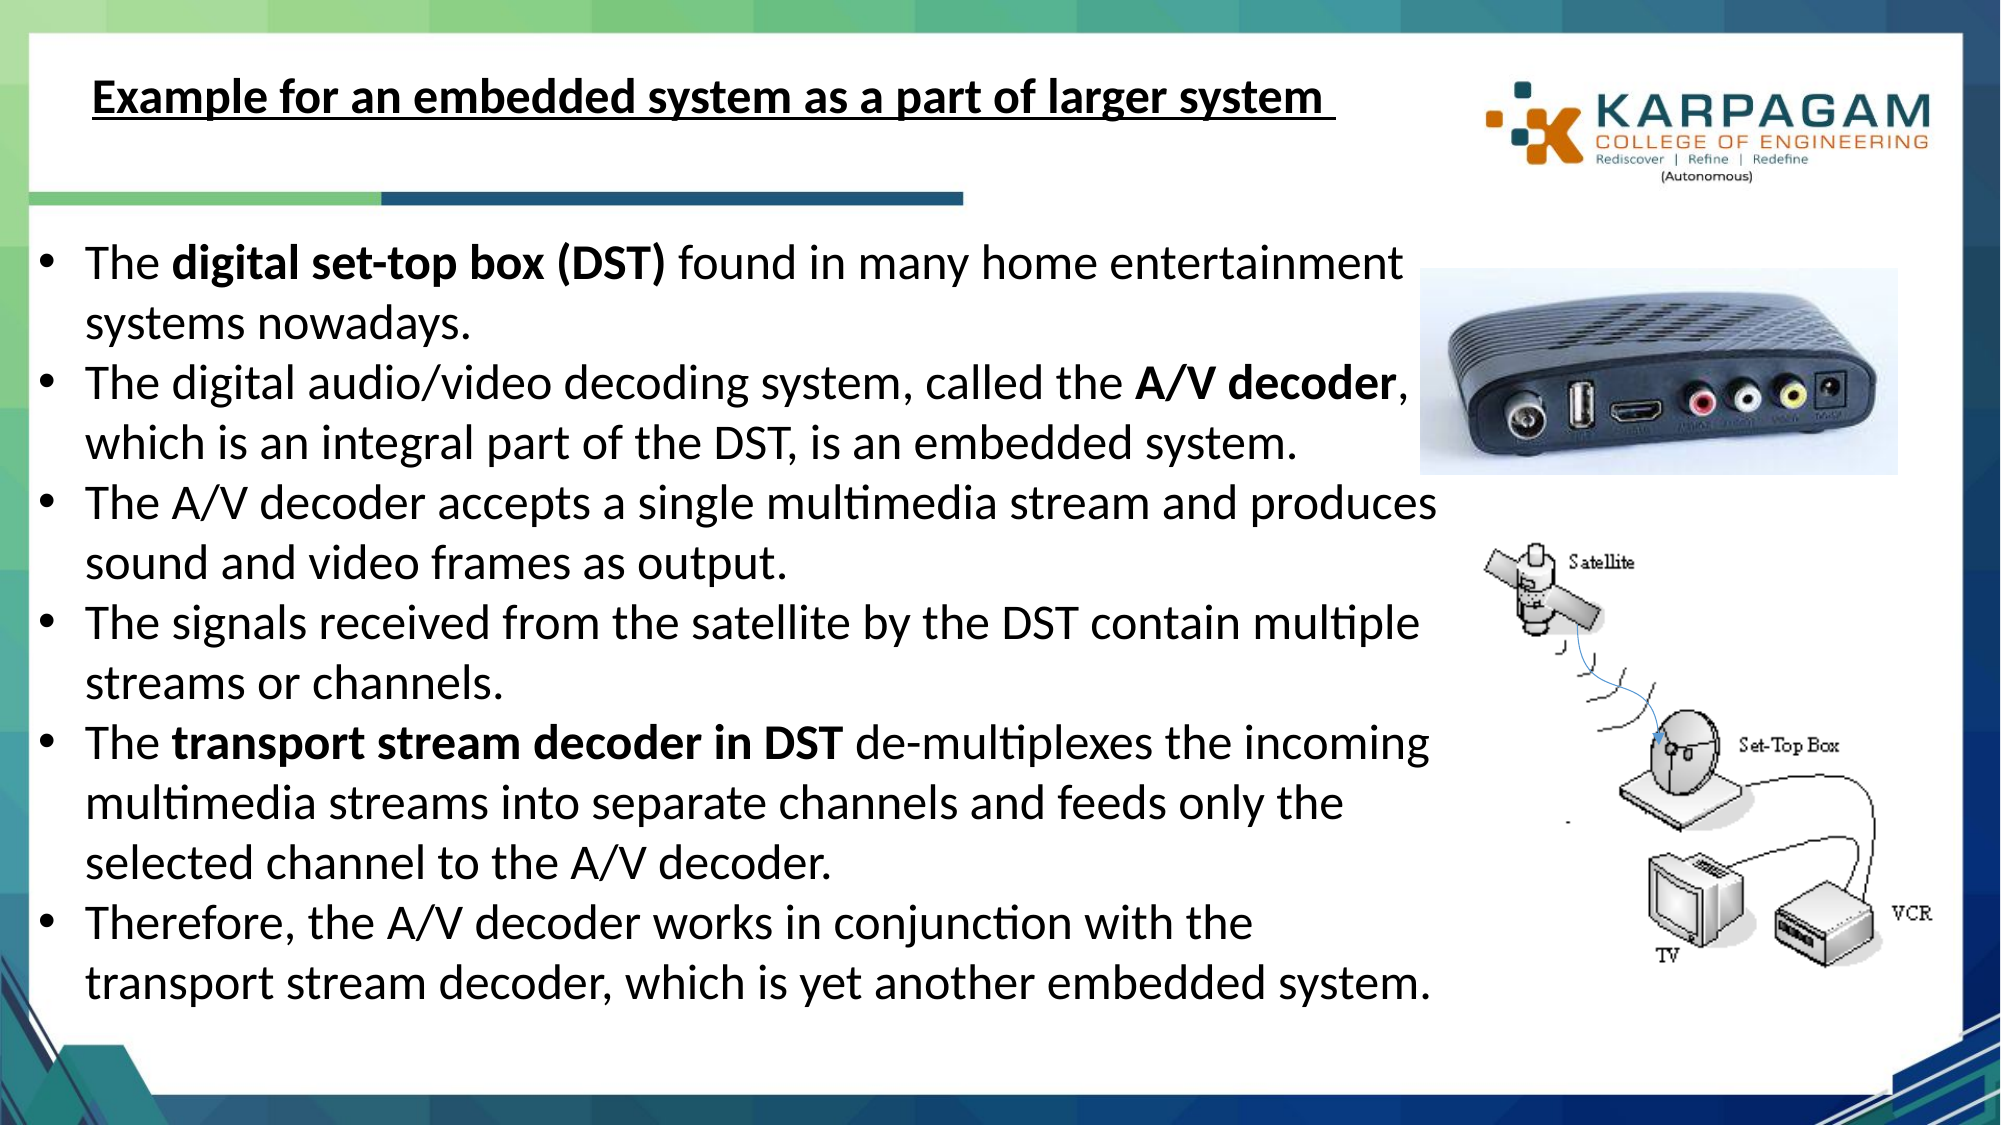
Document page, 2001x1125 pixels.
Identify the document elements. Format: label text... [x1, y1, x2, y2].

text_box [1557, 643, 1679, 726]
text_box Example for an embedded system as a part of larger system [77, 56, 1351, 131]
text_box The digital set-top box (DST) found in many home entertainment systems nowadays. The digital audio/video decoding system, called the A/V decoder, which is an integral part of the DST, is an embedded system. The A/V decoder accepts a single multimedia stream and produces sound and video frames as output. The signals received from the satellite by the DST contain multiple streams or channels. The transport stream decoder in DST de-multiplexes the incoming multimedia streams into separate channels and feeds only the selected channel to the A/V decoder. Therefore, the A/V decoder works in conjunction with the transport stream decoder, which is yet another embedded system. [23, 222, 1454, 1018]
picture [0, 0, 2001, 1125]
